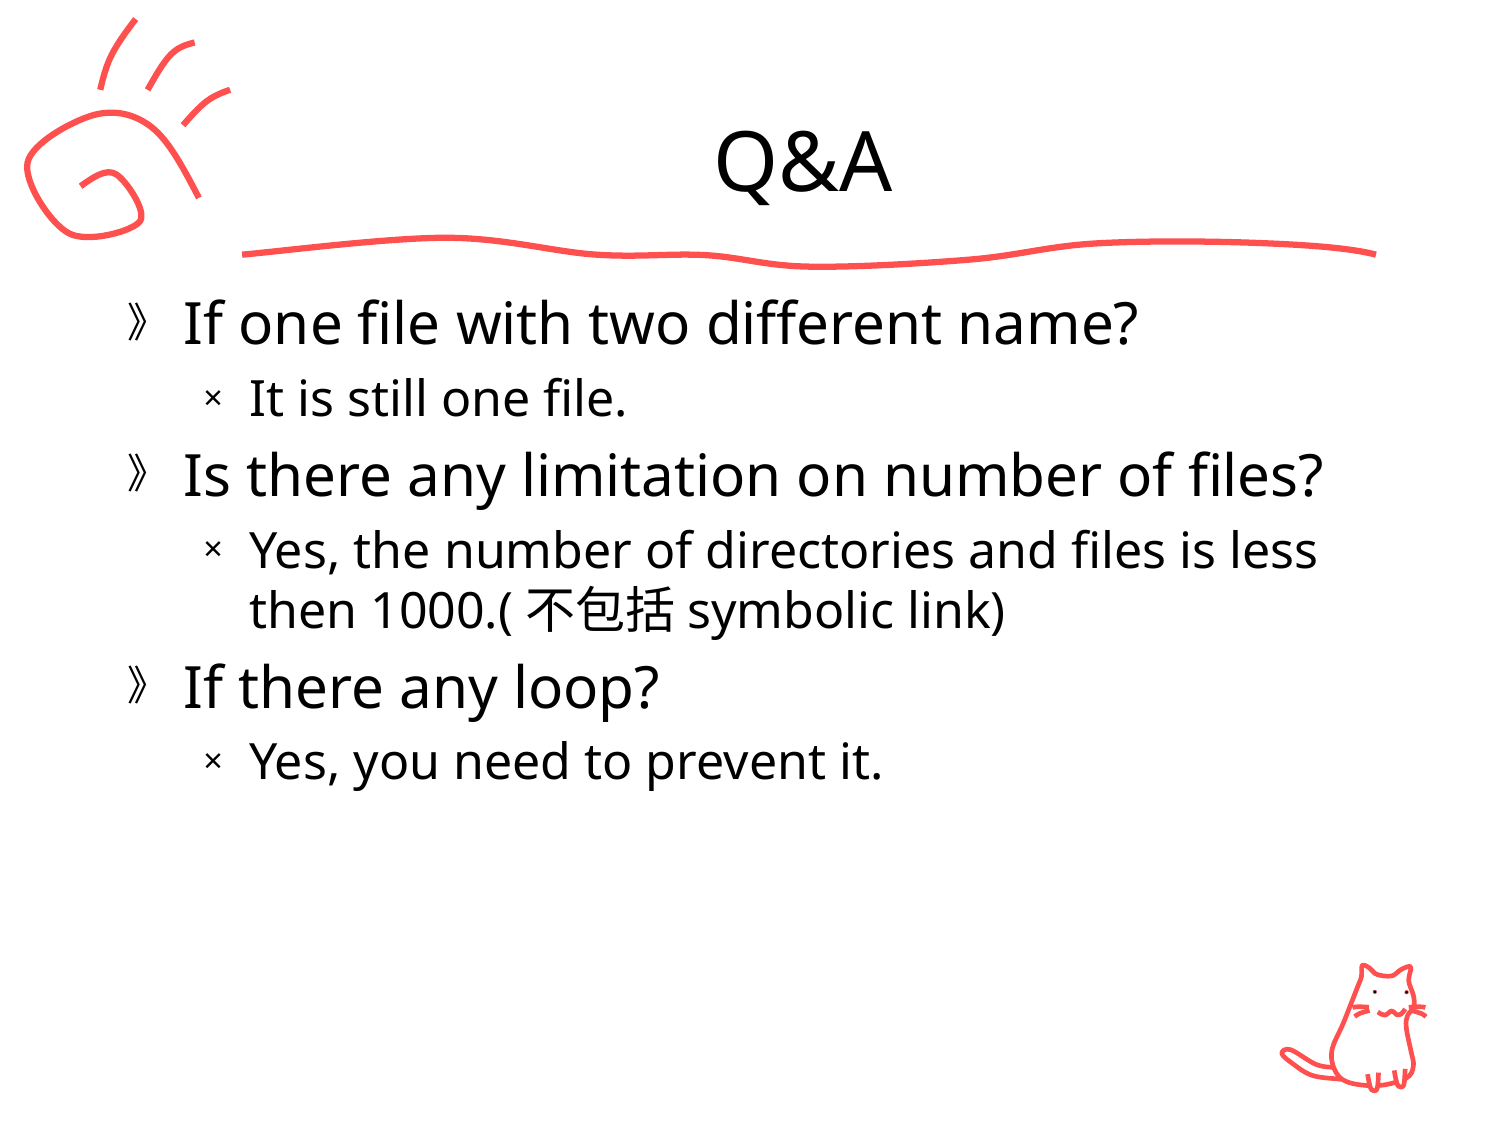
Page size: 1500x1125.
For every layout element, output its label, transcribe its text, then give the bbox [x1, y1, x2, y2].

list If one file with two different name? It is still one file. Is there any limitation on number of files? Yes, the number of directories and files is less then 1000.(不包括symbolic link) If there any loop? Yes, you need to prevent it. [112, 278, 1388, 1001]
title Q&A [218, 63, 1388, 252]
